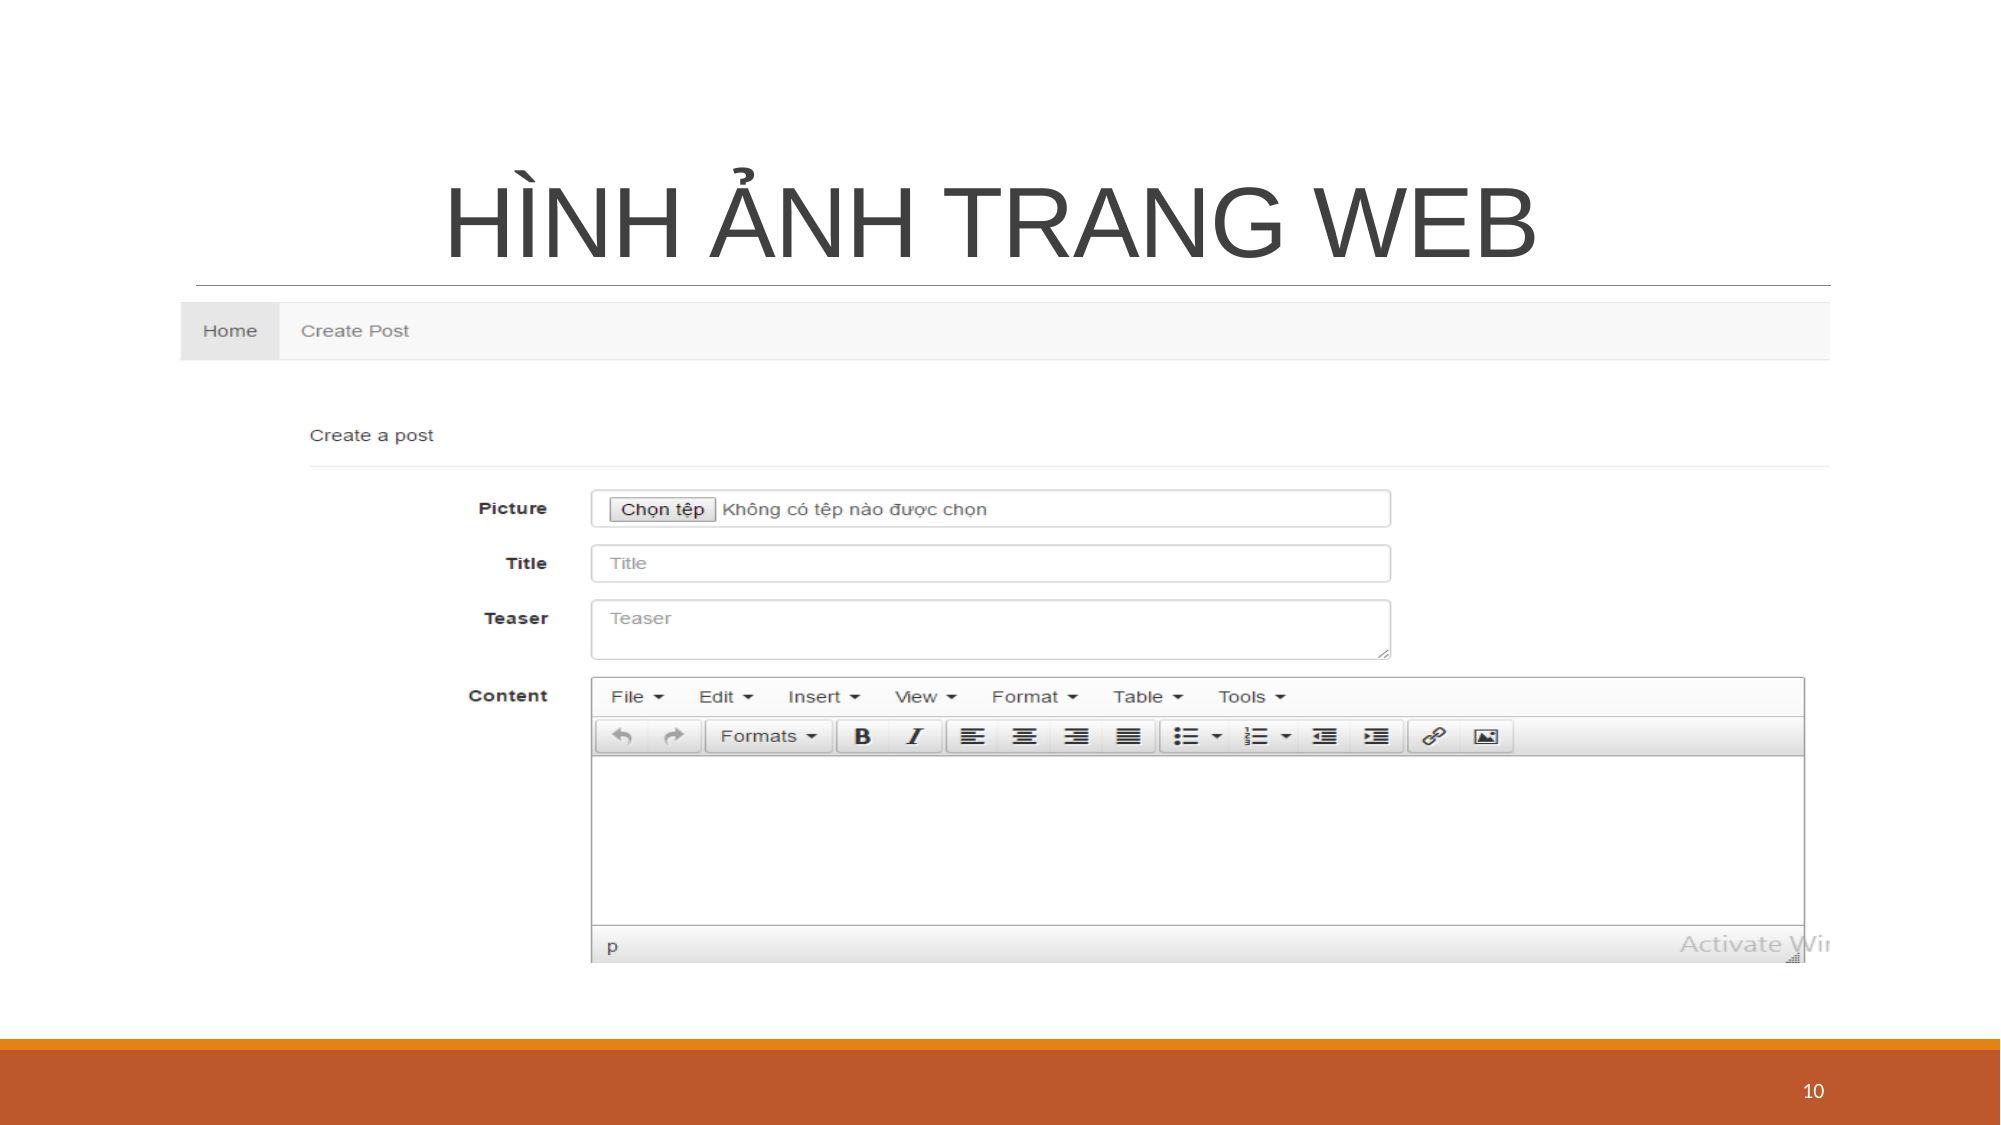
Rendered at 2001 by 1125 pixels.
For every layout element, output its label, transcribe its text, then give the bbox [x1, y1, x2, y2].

slide_number 10 [1624, 1059, 1840, 1120]
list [179, 302, 1831, 964]
title HÌNH ẢNH TRANG WEB [180, 47, 1830, 285]
